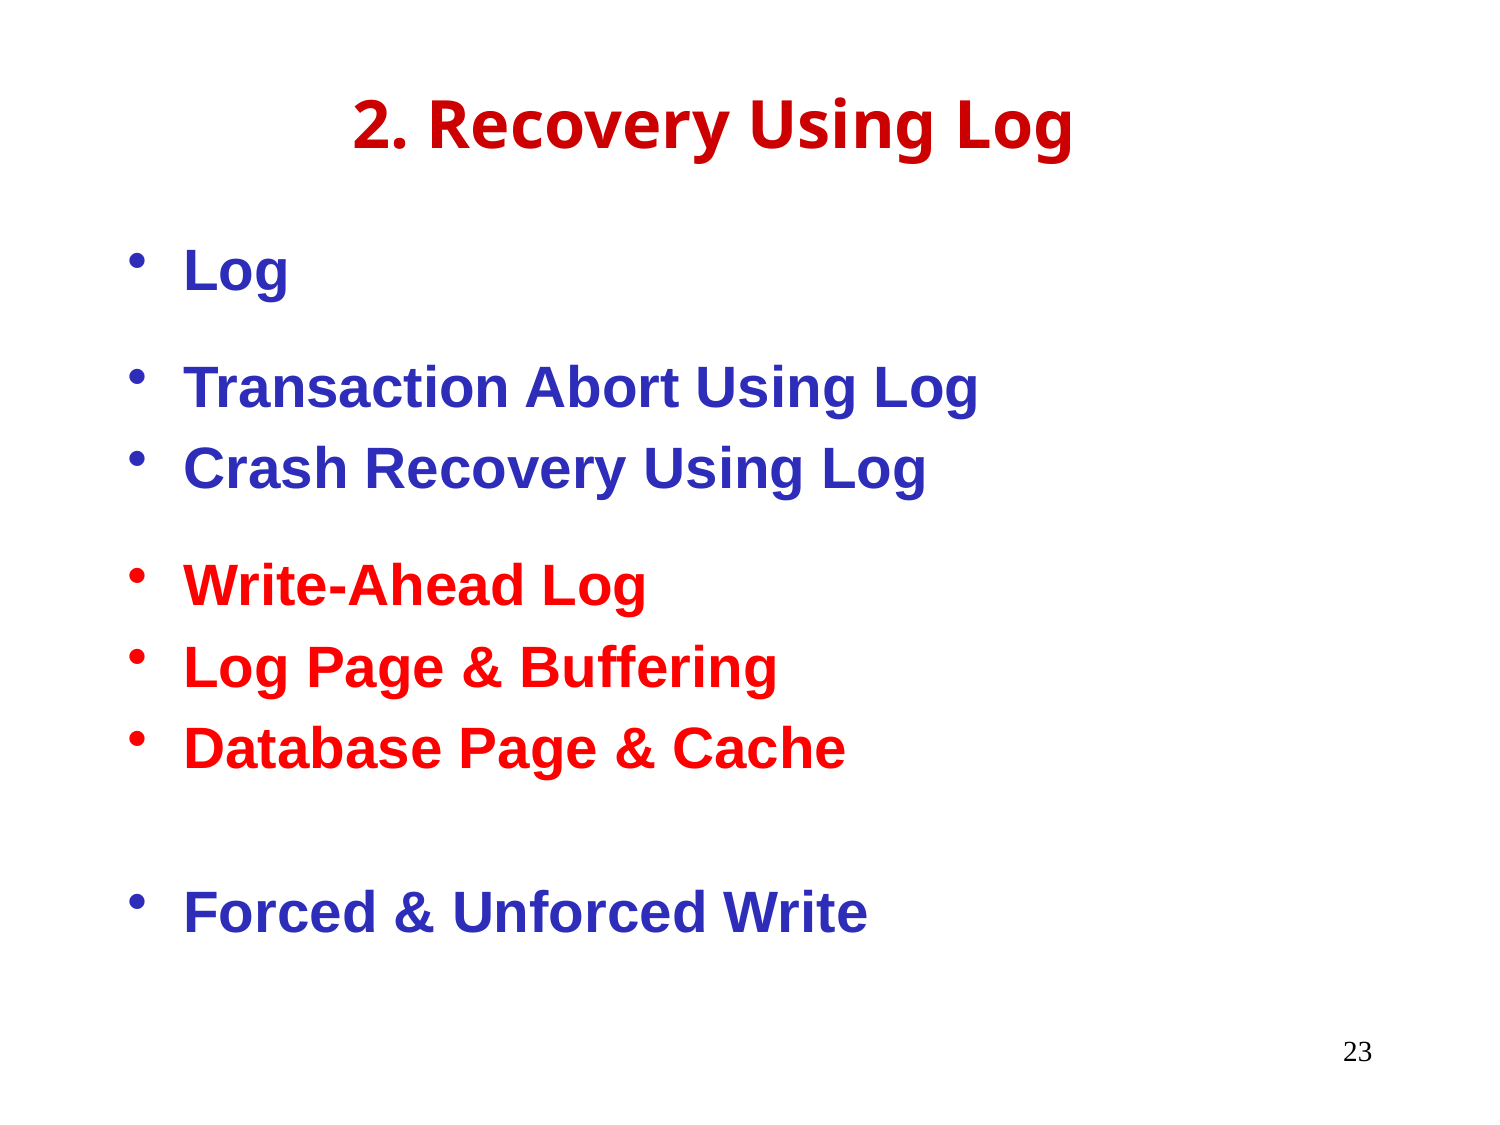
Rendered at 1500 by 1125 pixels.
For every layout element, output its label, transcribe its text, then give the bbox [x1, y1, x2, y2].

text_box 2. Recovery Using Log [337, 74, 1150, 170]
list Log Transaction Abort Using Log Crash Recovery Using Log Write-Ahead Log Log Page & Buffering Database Page & Cache Forced & Unforced Write [112, 224, 1388, 1038]
text_box [1074, 1038, 1388, 1100]
